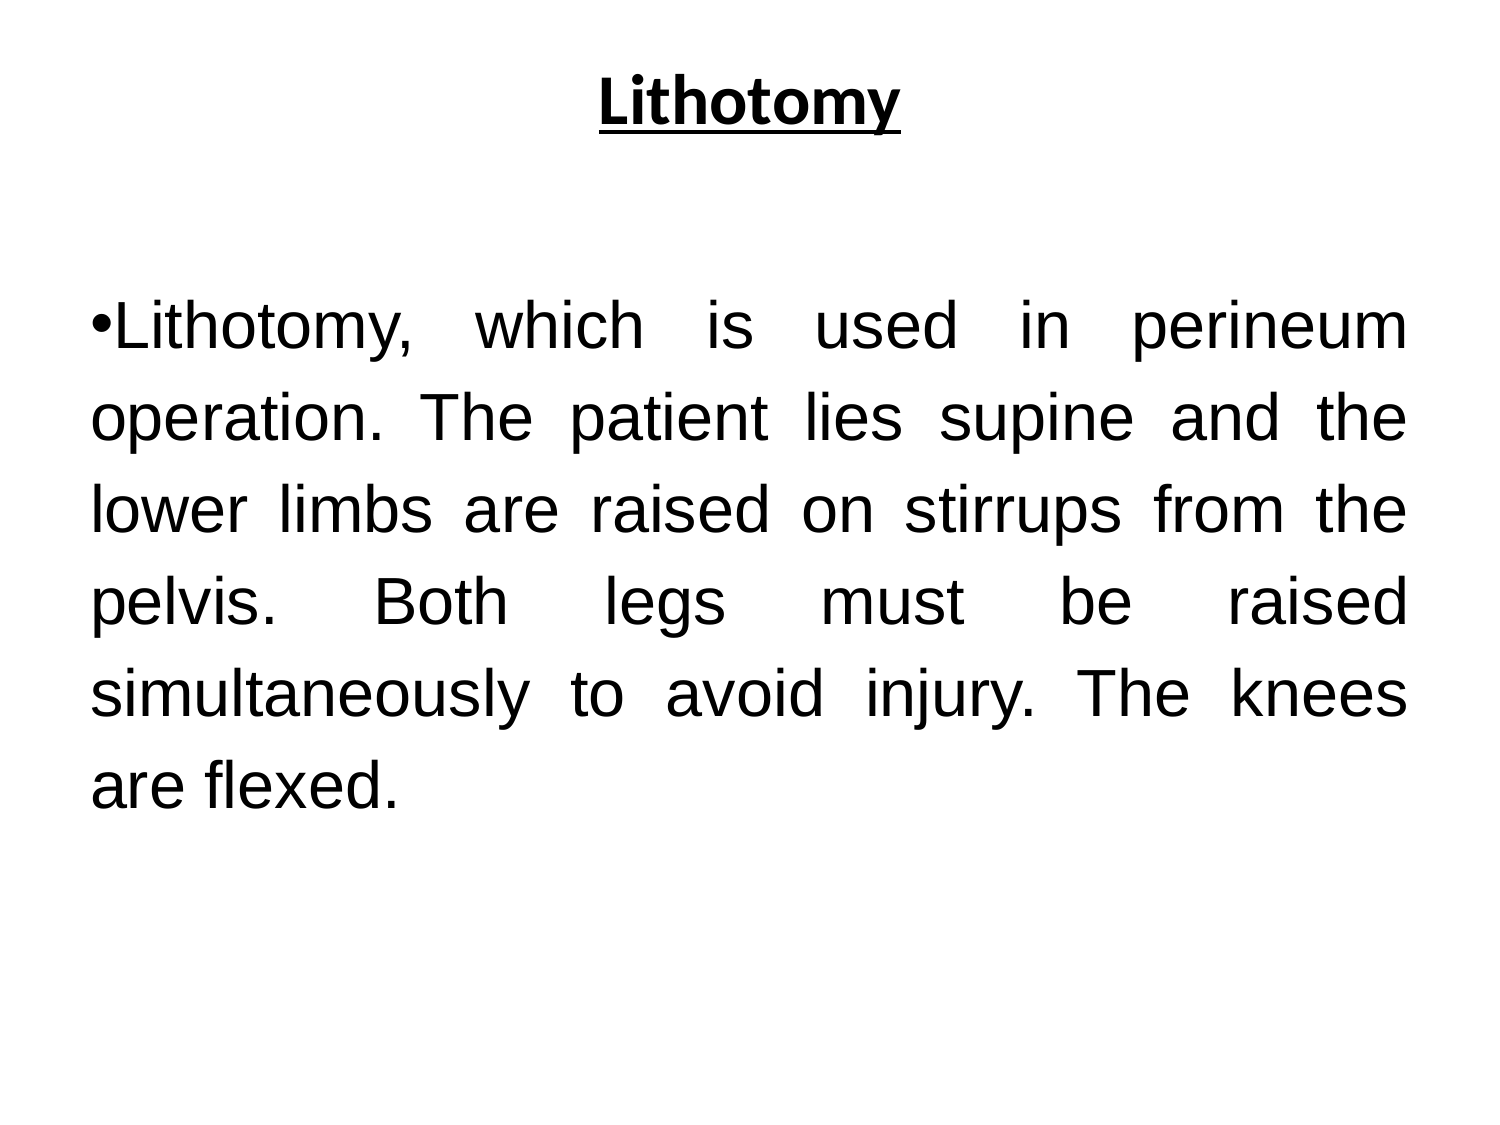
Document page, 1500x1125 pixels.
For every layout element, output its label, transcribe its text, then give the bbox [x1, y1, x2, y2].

title Lithotomy [75, 45, 1425, 233]
list Lithotomy, which is used in perineum operation. The patient lies supine and the lower limbs are raised on stirrups from the pelvis. Both legs must be raised simultaneously to avoid injury. The knees are flexed. [75, 262, 1425, 1005]
